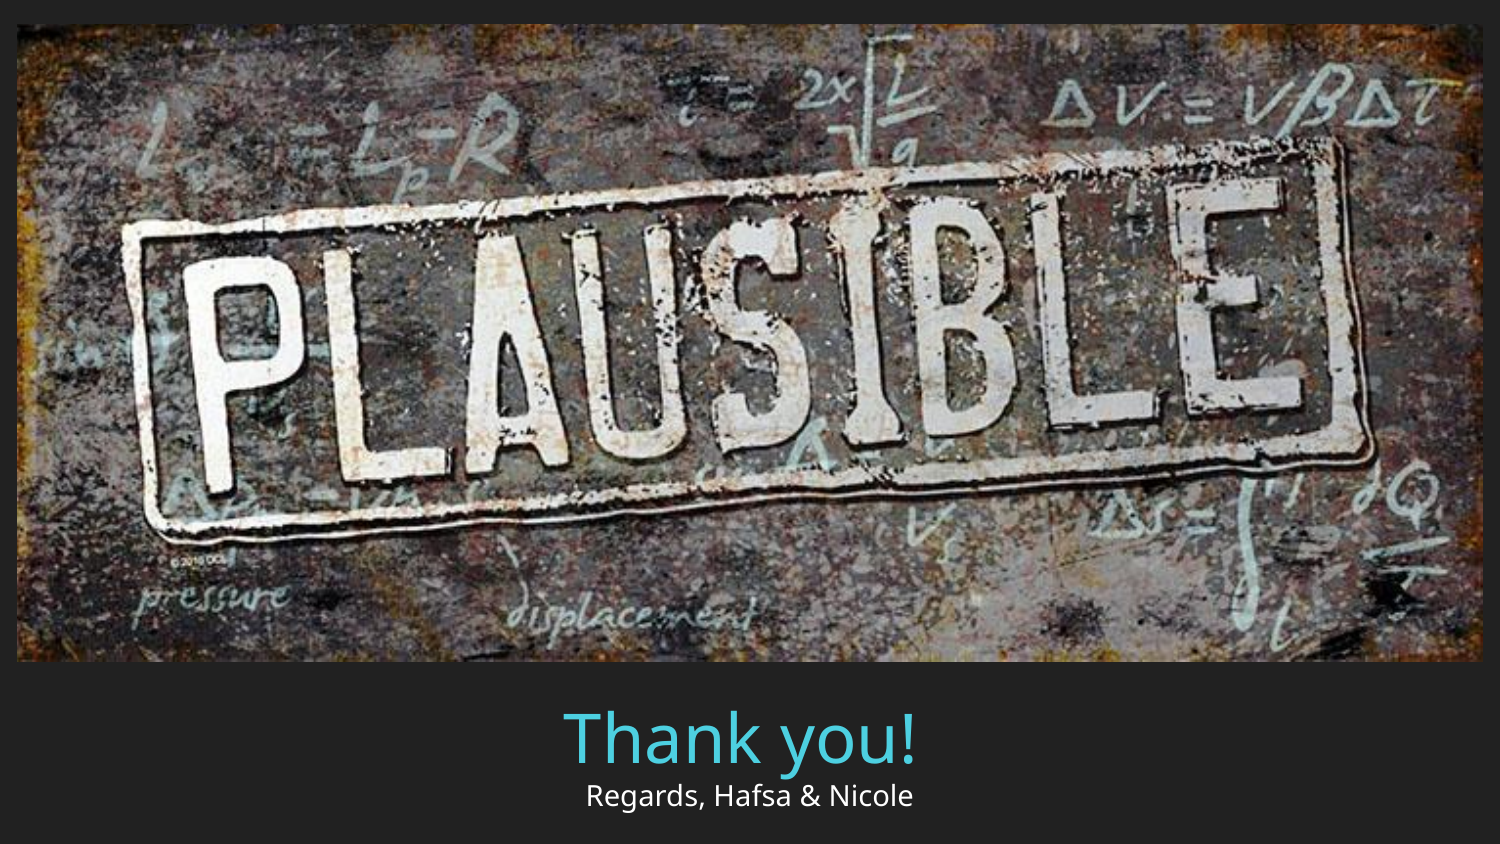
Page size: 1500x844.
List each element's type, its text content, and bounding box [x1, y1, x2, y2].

picture [17, 24, 1483, 662]
text_box Thank you! Regards, Hafsa & Nicole [503, 680, 996, 828]
